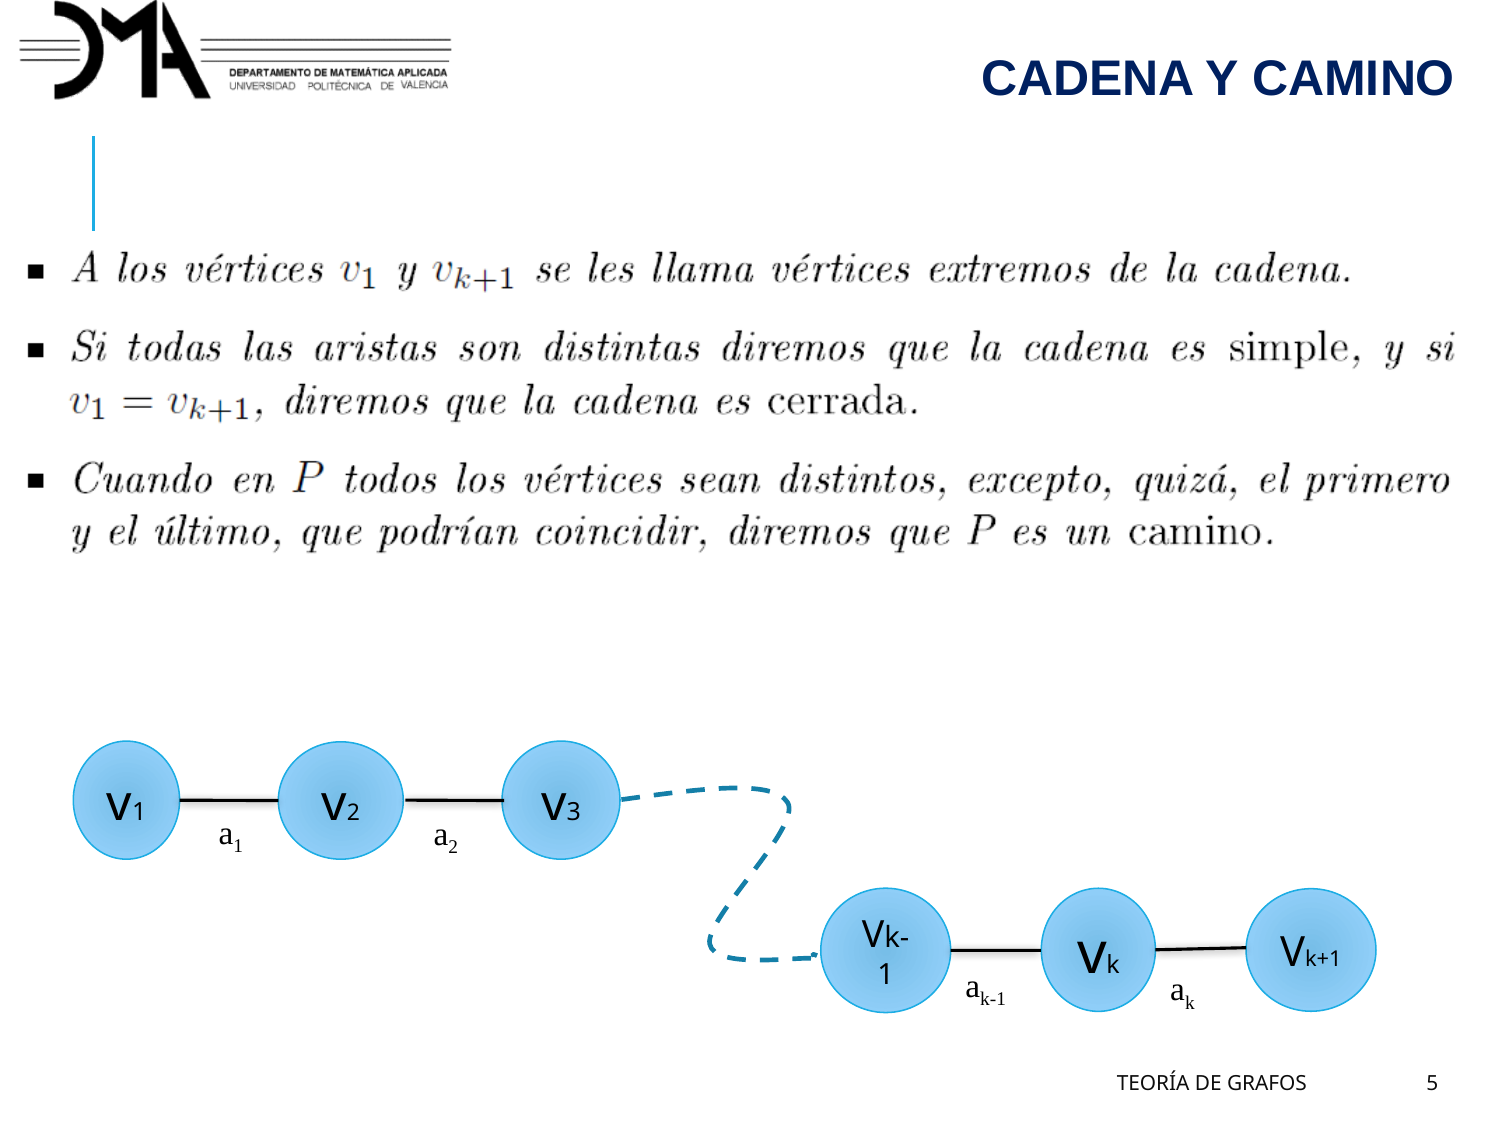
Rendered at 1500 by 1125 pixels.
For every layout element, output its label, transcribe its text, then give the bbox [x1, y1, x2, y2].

picture [17, 0, 455, 103]
picture [17, 231, 1470, 575]
text_box vk [1040, 887, 1156, 1013]
text_box ak-1 [950, 957, 1042, 1017]
text_box a2 [418, 810, 478, 865]
text_box [621, 786, 821, 962]
footer Teoría de Grafos [595, 1061, 1322, 1107]
text_box v1 [72, 740, 181, 860]
text_box CADENA Y CAMINO [713, 37, 1470, 113]
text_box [1155, 947, 1247, 951]
slide_number 5 [1333, 1061, 1454, 1107]
text_box v3 [501, 740, 621, 860]
text_box a1 [203, 810, 263, 864]
text_box Vk+1 [1245, 887, 1377, 1013]
text_box v2 [277, 741, 404, 860]
text_box Vk-1 [819, 887, 952, 1014]
text_box ak [1155, 960, 1230, 1021]
